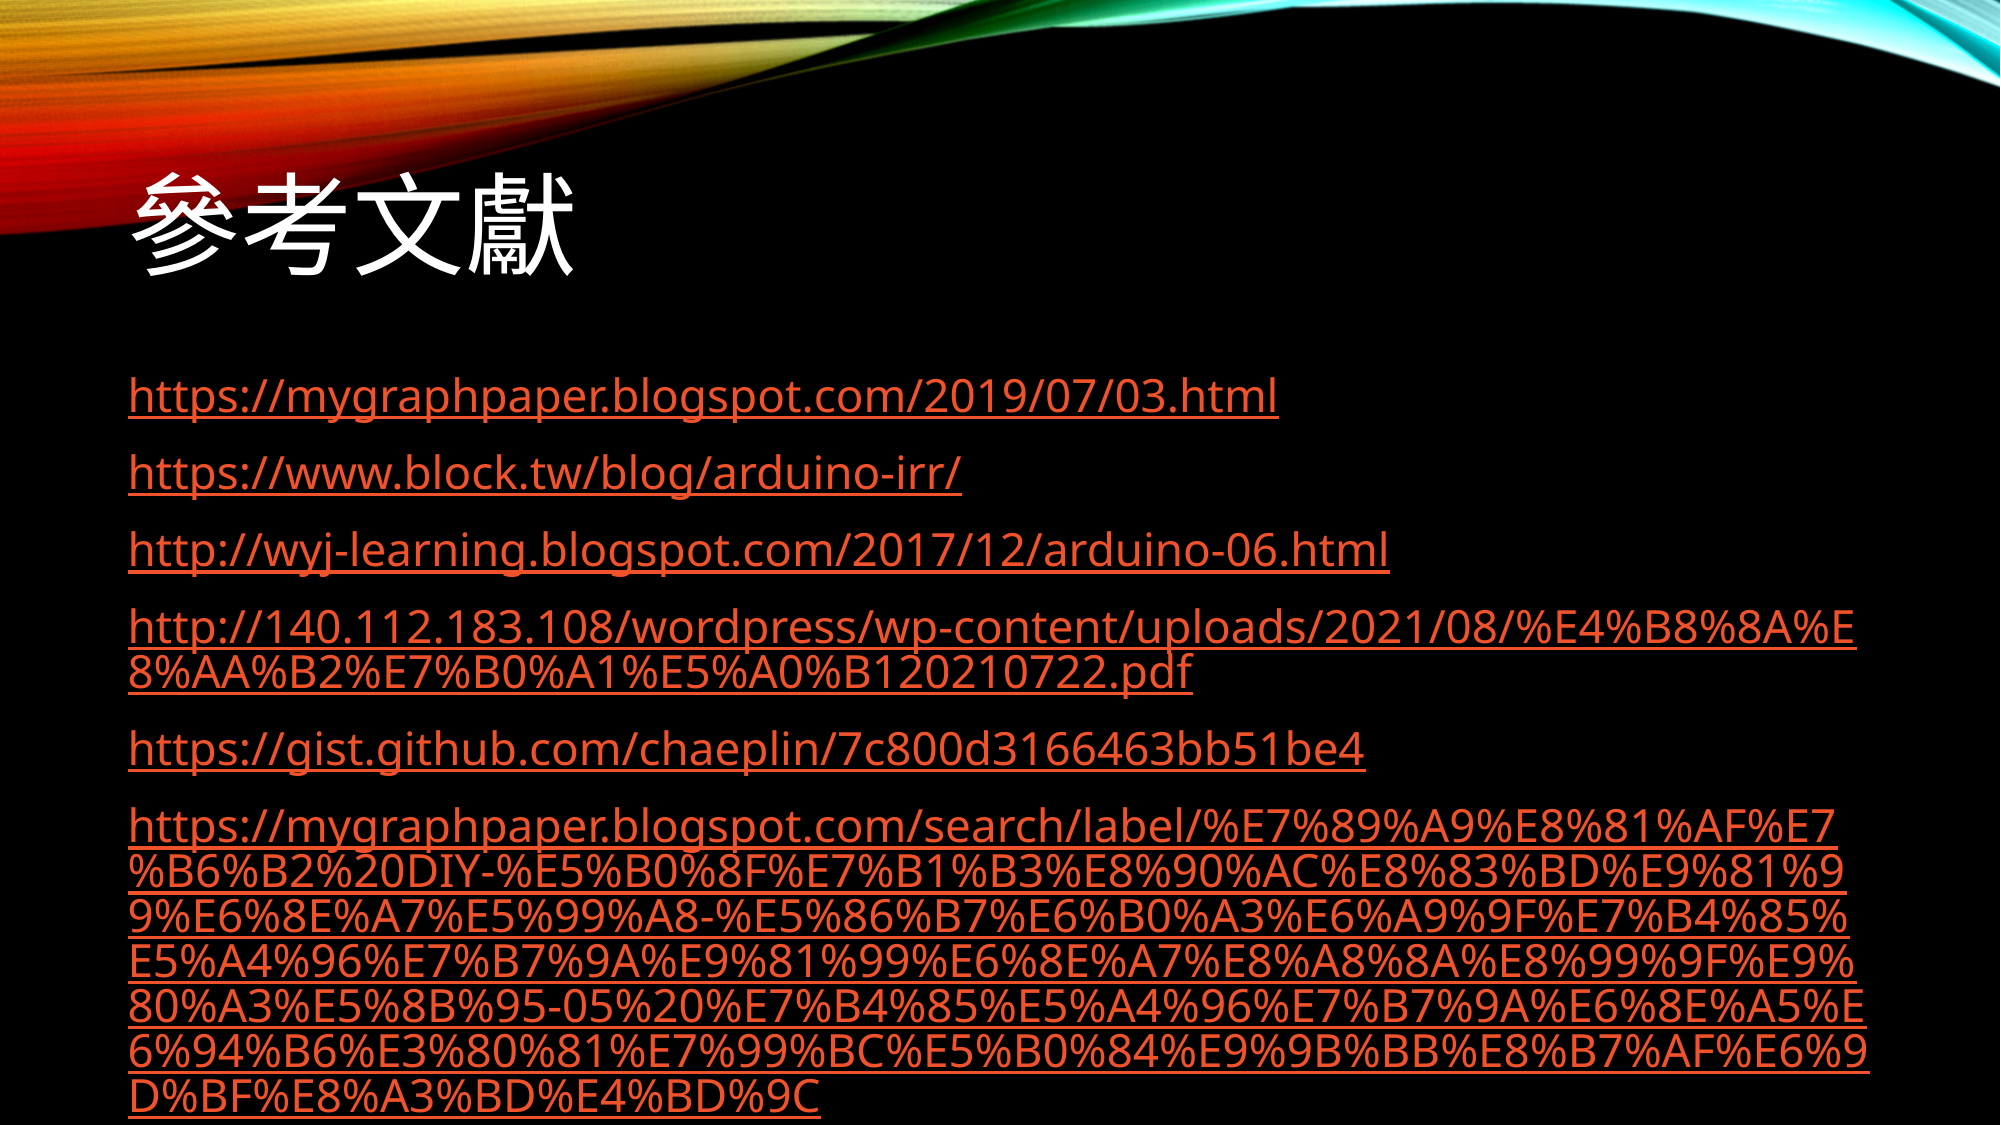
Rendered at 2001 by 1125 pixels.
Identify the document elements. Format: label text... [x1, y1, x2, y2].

list https://mygraphpaper.blogspot.com/2019/07/03.html https://www.block.tw/blog/arduino-irr/ http://wyj-learning.blogspot.com/2017/12/arduino-06.html http://140.112.183.108/wordpress/wp-content/uploads/2021/08/%E4%B8%8A%E8%AA%B2%E7%B0%A1%E5%A0%B120210722.pdf https://gist.github.com/chaeplin/7c800d3166463bb51be4 https://mygraphpaper.blogspot.com/search/label/%E7%89%A9%E8%81%AF%E7%B6%B2%20DIY-%E5%B0%8F%E7%B1%B3%E8%90%AC%E8%83%BD%E9%81%99%E6%8E%A7%E5%99%A8-%E5%86%B7%E6%B0%A3%E6%A9%9F%E7%B4%85%E5%A4%96%E7%B7%9A%E9%81%99%E6%8E%A7%E8%A8%8A%E8%99%9F%E9%80%A3%E5%8B%95-05%20%E7%B4%85%E5%A4%96%E7%B7%9A%E6%8E%A5%E6%94%B6%E3%80%81%E7%99%BC%E5%B0%84%E9%9B%BB%E8%B7%AF%E6%9D%BF%E8%A3%BD%E4%BD%9C https://mygraphpaper.blogspot.com/search/label/%E7%89%A9%E8%81%AF%E7%B6%B2%20DIY-%E5%B0%8F%E7%B1%B3%E8%90%AC%E8%83%BD%E9%81%99%E6%8E%A7%E5%99%A8-%E5%86%B7%E6%B0%A3%E6%A9%9F%E7%B4%85%E5%A4%96%E7%B7%9A%E9%81%99%E6%8E%A7%E8%A8%8A%E8%99%9F%E9%80%A3%E5%8B%95-04%20%E7%B4%85%E5%A4%96%E7%B7%9A%E7%99%BC%E5%B0%84%E7%A8%8B%E5%BC%8F%E6%B8%AC%E8%A9%A6 [112, 360, 1888, 1021]
picture [0, 0, 2000, 237]
title 參考文獻 [112, 125, 1888, 338]
